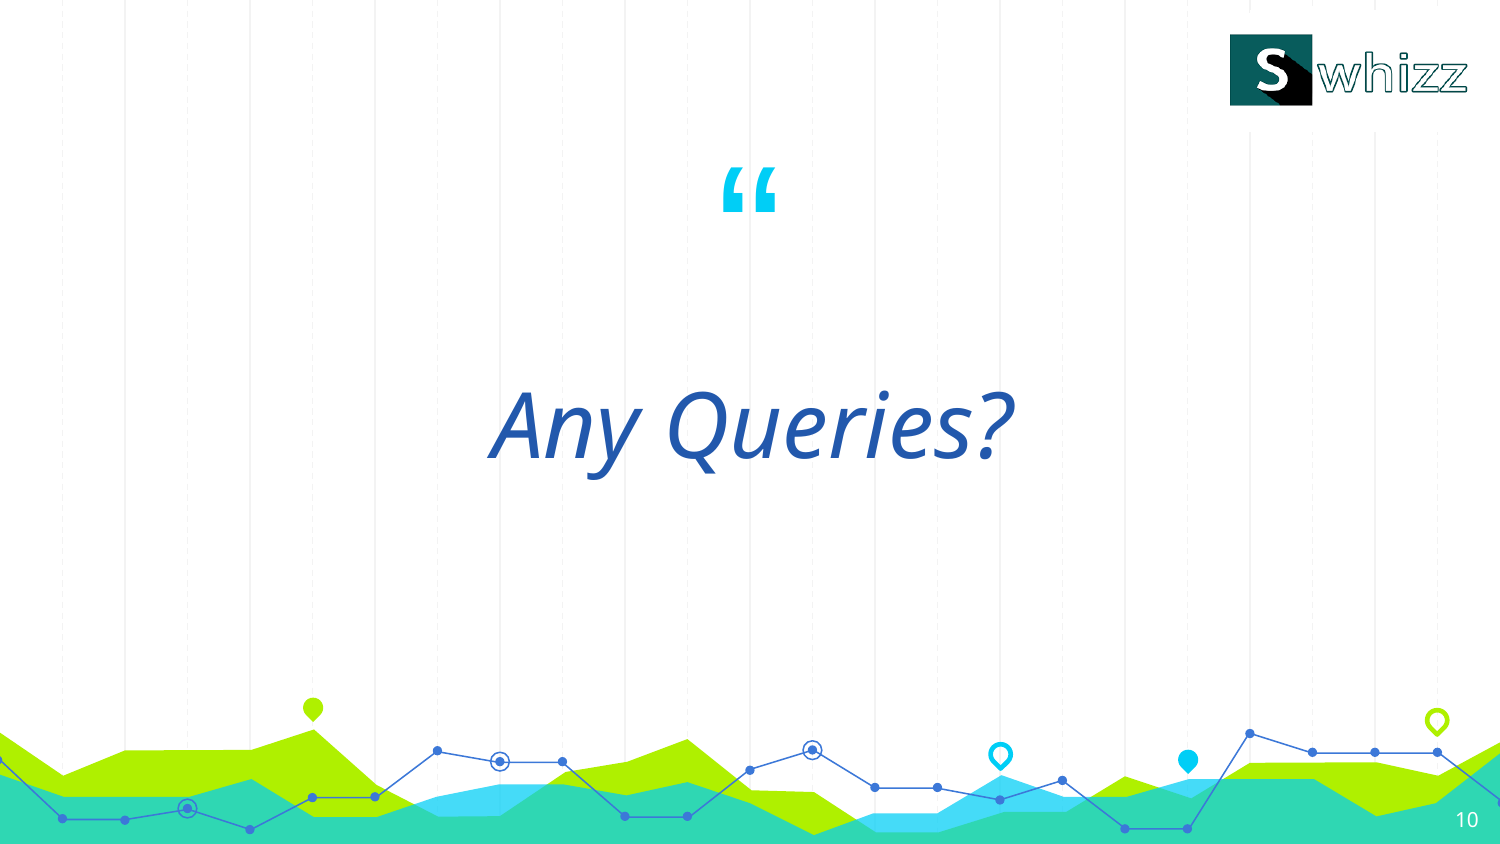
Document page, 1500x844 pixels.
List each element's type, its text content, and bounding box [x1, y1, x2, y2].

picture [1214, 10, 1498, 133]
slide_number 10 [1403, 791, 1494, 844]
list Any Queries? [249, 354, 1251, 490]
